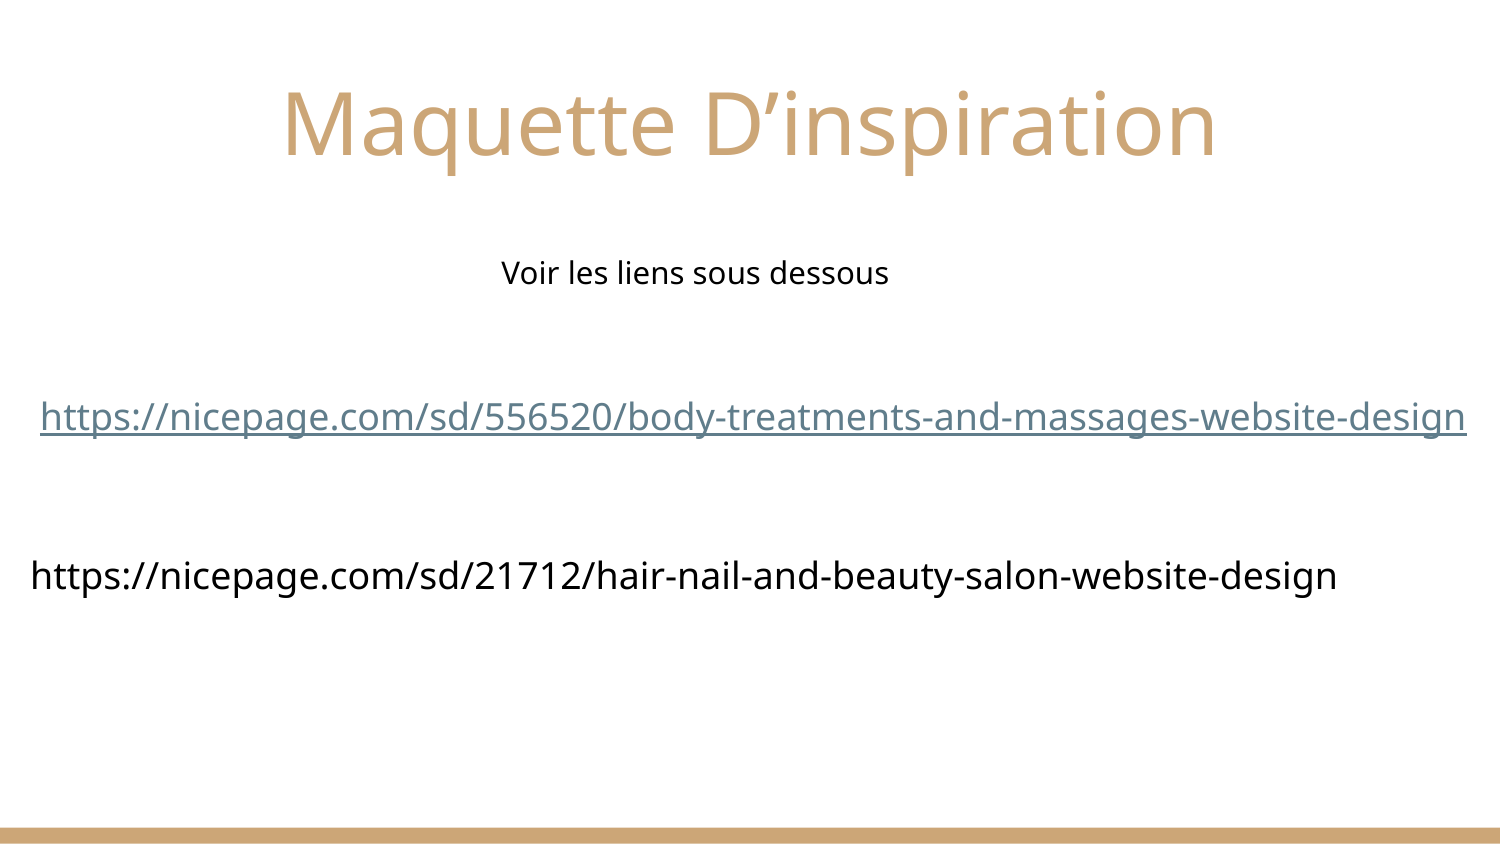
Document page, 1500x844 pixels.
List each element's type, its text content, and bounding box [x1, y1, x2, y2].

text_box Voir les liens sous dessous [346, 237, 1046, 306]
title Maquette D’inspiration [51, 51, 1449, 189]
list https://nicepage.com/sd/556520/body-treatments-and-massages-website-design https://nicepage.com/sd/21712/hair-nail-and-beauty-salon-website-design [15, 370, 1485, 811]
